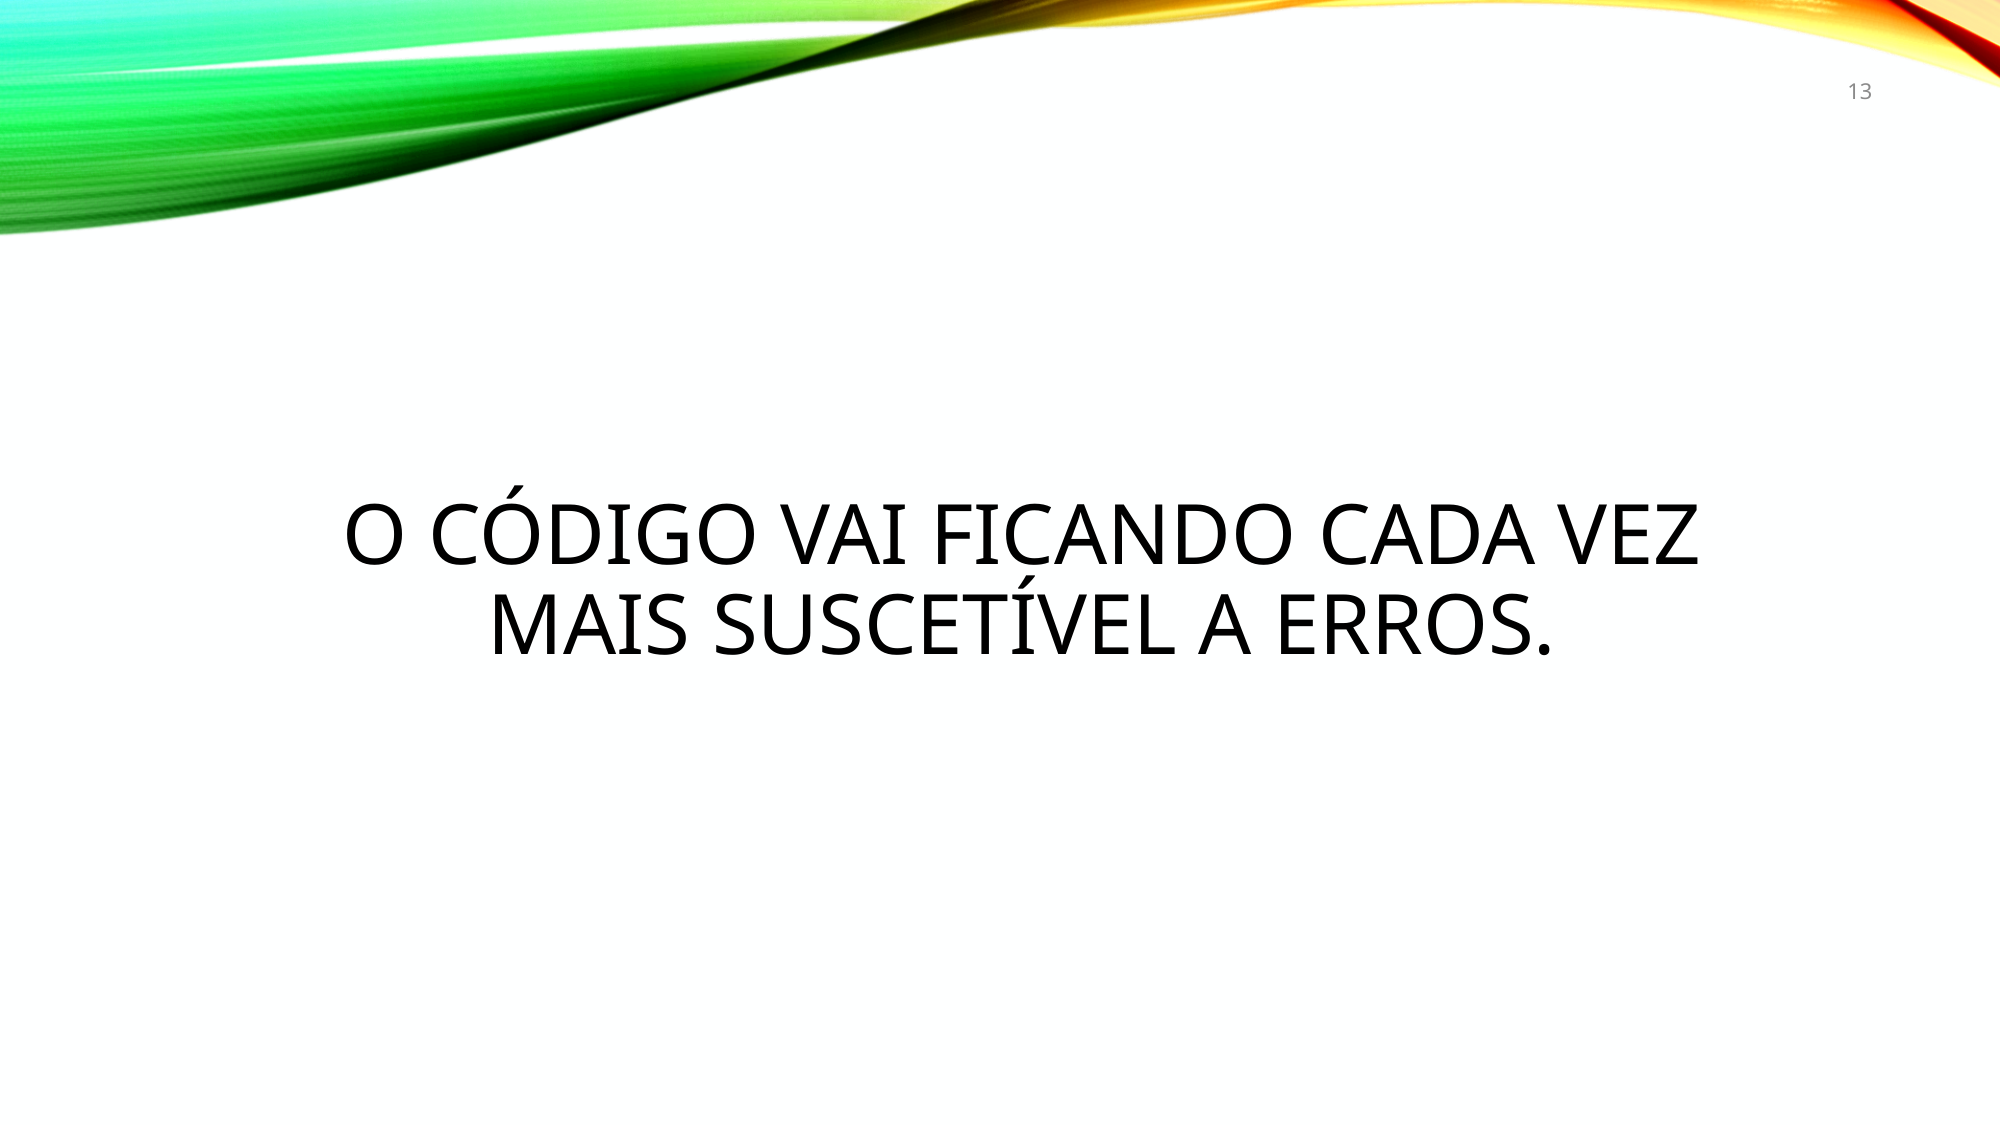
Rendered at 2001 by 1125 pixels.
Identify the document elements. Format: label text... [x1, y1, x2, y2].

slide_number 13 [1437, 62, 1888, 123]
picture [0, 0, 2000, 237]
title O código vai ficando cada vez mais suscetível a erros. [247, 213, 1798, 952]
